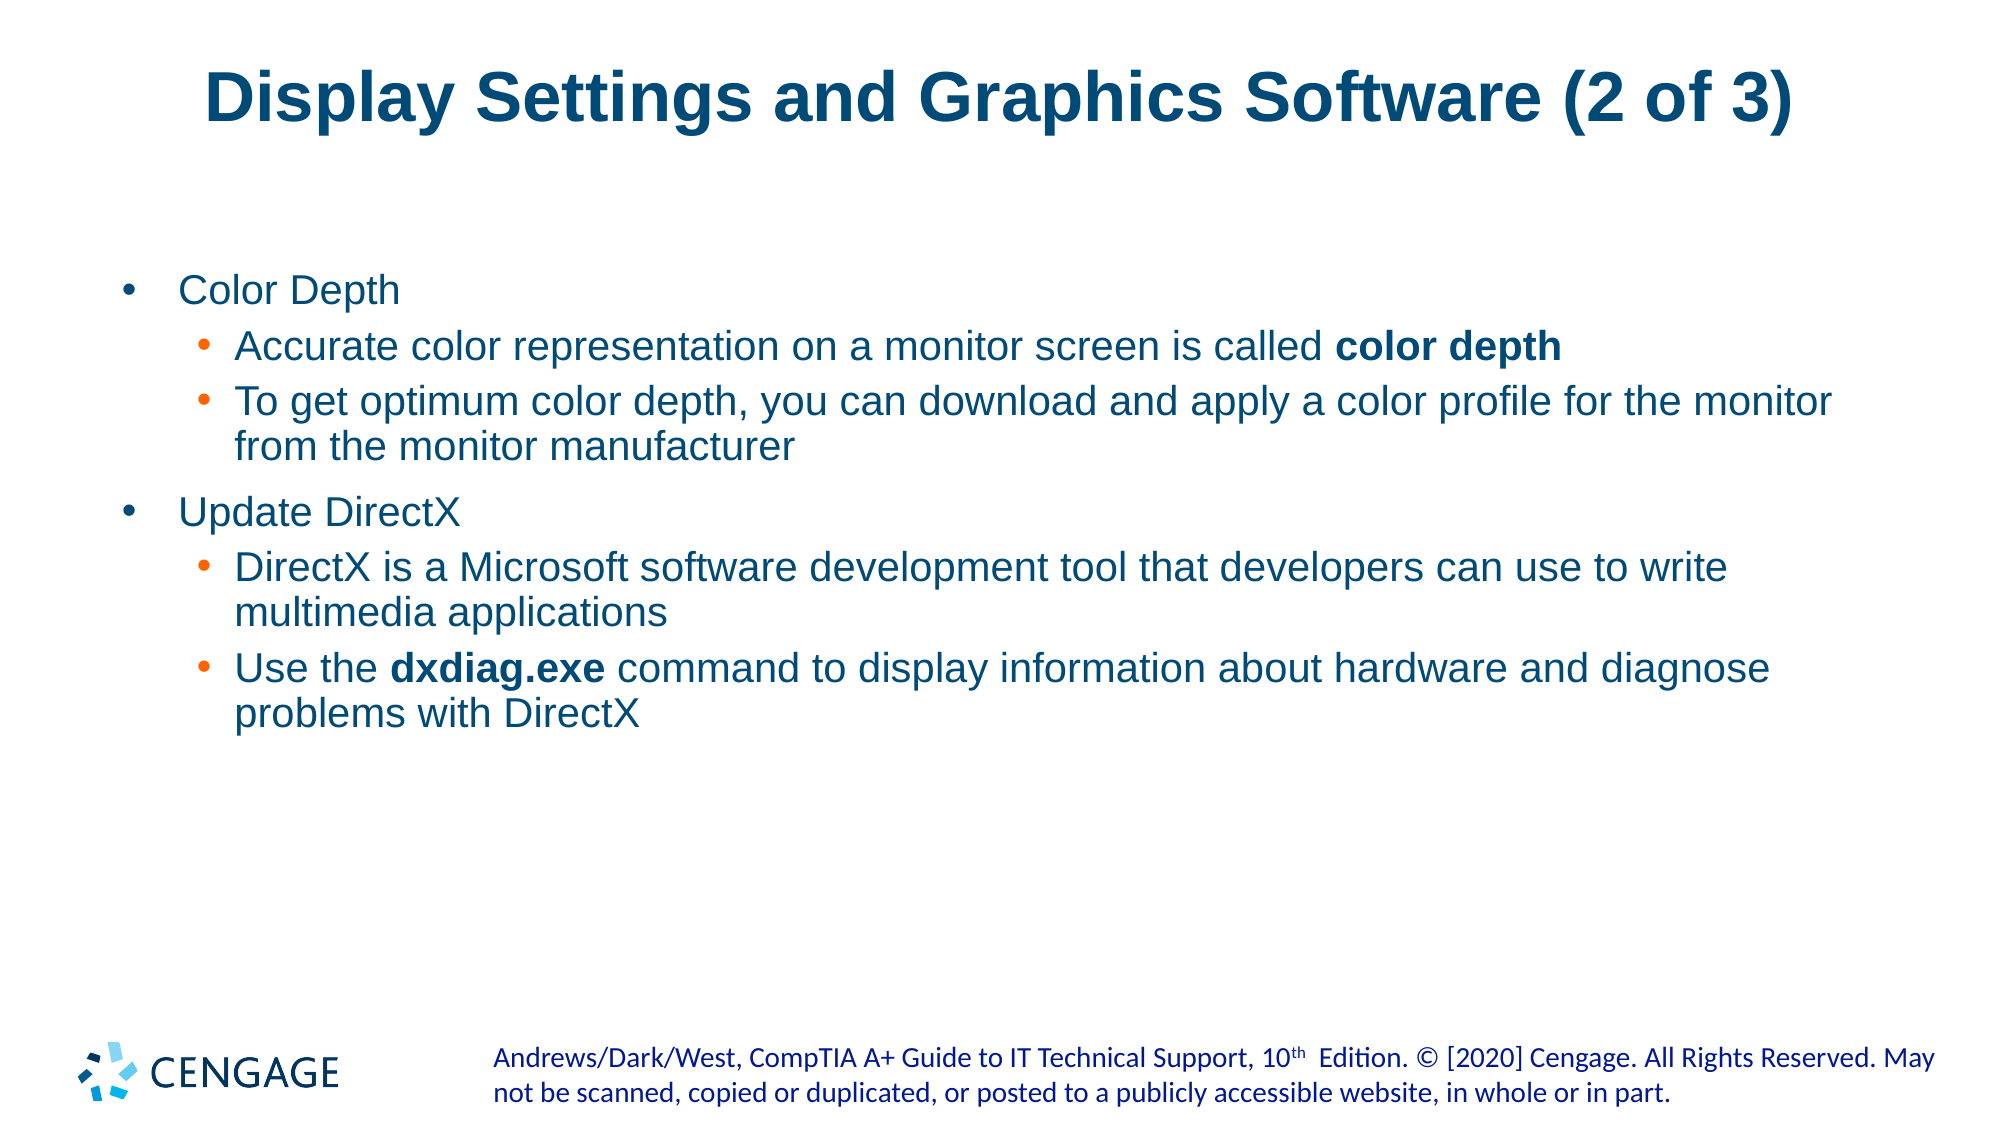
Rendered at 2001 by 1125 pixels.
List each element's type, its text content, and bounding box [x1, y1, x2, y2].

picture [78, 1042, 338, 1101]
list Color Depth Accurate color representation on a monitor screen is called color depth To get optimum color depth, you can download and apply a color profile for the monitor from the monitor manufacturer Update DirectX DirectX is a Microsoft software development tool that developers can use to write multimedia applications Use the dxdiag.exe command to display information about hardware and diagnose problems with DirectX [121, 268, 1880, 990]
title Display Settings and Graphics Software (2 of 3) [137, 59, 1863, 171]
